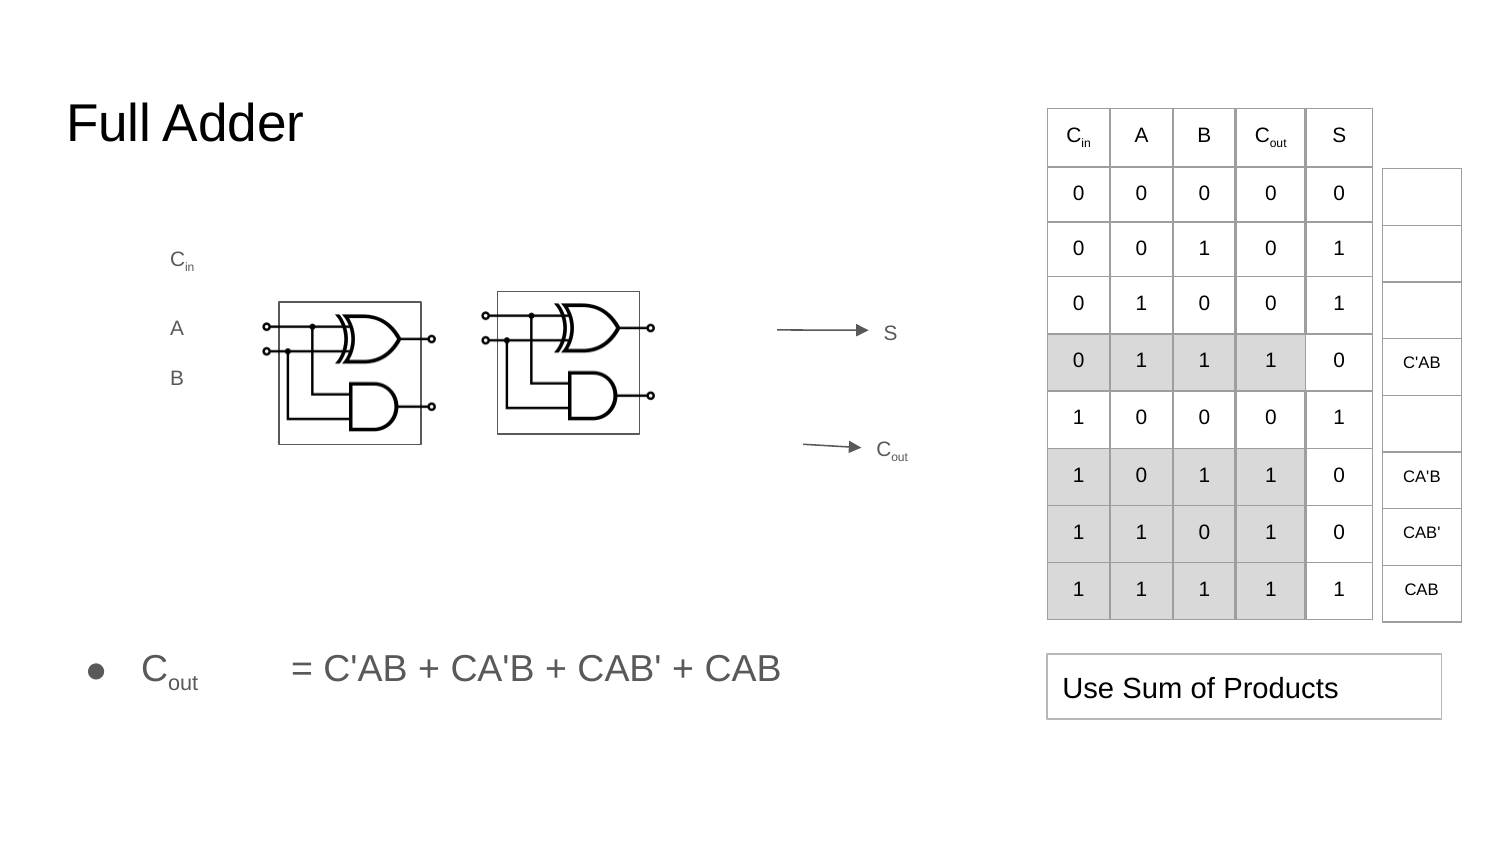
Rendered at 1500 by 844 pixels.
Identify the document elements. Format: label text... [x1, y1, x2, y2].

table_cell CAB [1383, 566, 1461, 621]
text_box S [868, 301, 940, 359]
table_cell 0 [1307, 168, 1372, 221]
table_cell [1383, 396, 1461, 451]
table_cell [1383, 283, 1461, 338]
title Full Adder [51, 72, 1449, 167]
table_cell 0 [1237, 223, 1304, 276]
table_cell 1 [1048, 563, 1109, 619]
table_cell 1 [1307, 223, 1372, 276]
table_cell 1 [1237, 563, 1304, 619]
picture [477, 301, 660, 424]
list Cout = C'AB + CA'B + CAB' + CAB [51, 189, 1449, 844]
text_box Cout [861, 416, 933, 479]
table_cell 1 [1111, 277, 1172, 333]
table_cell C'AB [1383, 339, 1461, 395]
table_cell 0 [1174, 277, 1234, 333]
table_cell 0 [1111, 168, 1172, 221]
table_cell 1 [1307, 392, 1372, 448]
table_cell 0 [1237, 277, 1304, 333]
table_cell 0 [1307, 506, 1372, 562]
table_cell 0 [1306, 335, 1372, 390]
table_cell 0 [1111, 223, 1172, 276]
table_cell 0 [1237, 168, 1304, 221]
table_cell 0 [1174, 168, 1234, 221]
table_cell 1 [1174, 335, 1234, 390]
table_header B [1174, 109, 1234, 166]
table_cell 1 [1307, 563, 1372, 619]
text_box B [154, 346, 226, 404]
table_cell 1 [1174, 449, 1234, 505]
table_cell 1 [1048, 392, 1109, 448]
table_cell 0 [1111, 449, 1172, 505]
table_cell 0 [1174, 392, 1234, 448]
table_cell 0 [1237, 392, 1304, 448]
table_header S [1307, 109, 1372, 166]
picture [258, 312, 441, 435]
table_cell 0 [777, 331, 856, 335]
table_cell 1 [1237, 449, 1304, 505]
table_header Cin [1048, 109, 1109, 166]
table_header [1383, 169, 1461, 225]
table_cell [1383, 226, 1461, 281]
text_box Use Sum of Products [1047, 653, 1442, 719]
text_box A [154, 296, 226, 346]
table_cell CA'B [1383, 453, 1461, 508]
table_cell 0 [1048, 168, 1109, 221]
table_cell 0 [1048, 277, 1109, 333]
text_box [279, 302, 421, 311]
table_cell 0 [1048, 223, 1109, 276]
text_box Cin [154, 226, 226, 289]
table_cell 1 [1237, 506, 1304, 562]
text_box [497, 291, 640, 300]
table_cell 0 [1048, 335, 1109, 390]
table_cell 1 [1174, 223, 1234, 276]
table_cell 1 [1048, 506, 1109, 562]
table_cell 0 [1174, 506, 1234, 562]
table_header A [1111, 109, 1172, 166]
table_cell 0 [1307, 449, 1372, 505]
table_cell 1 [1237, 335, 1305, 390]
table_cell 1 [1307, 277, 1372, 333]
table_cell 1 [1111, 335, 1172, 390]
table_cell 1 [1048, 449, 1109, 505]
table_cell 1 [1174, 563, 1234, 619]
table_cell 0 [1111, 392, 1172, 448]
table_cell 1 [1111, 563, 1172, 619]
table_header Cout [1237, 109, 1304, 166]
table_cell 1 [1111, 506, 1172, 562]
table_cell CAB' [1383, 509, 1461, 565]
